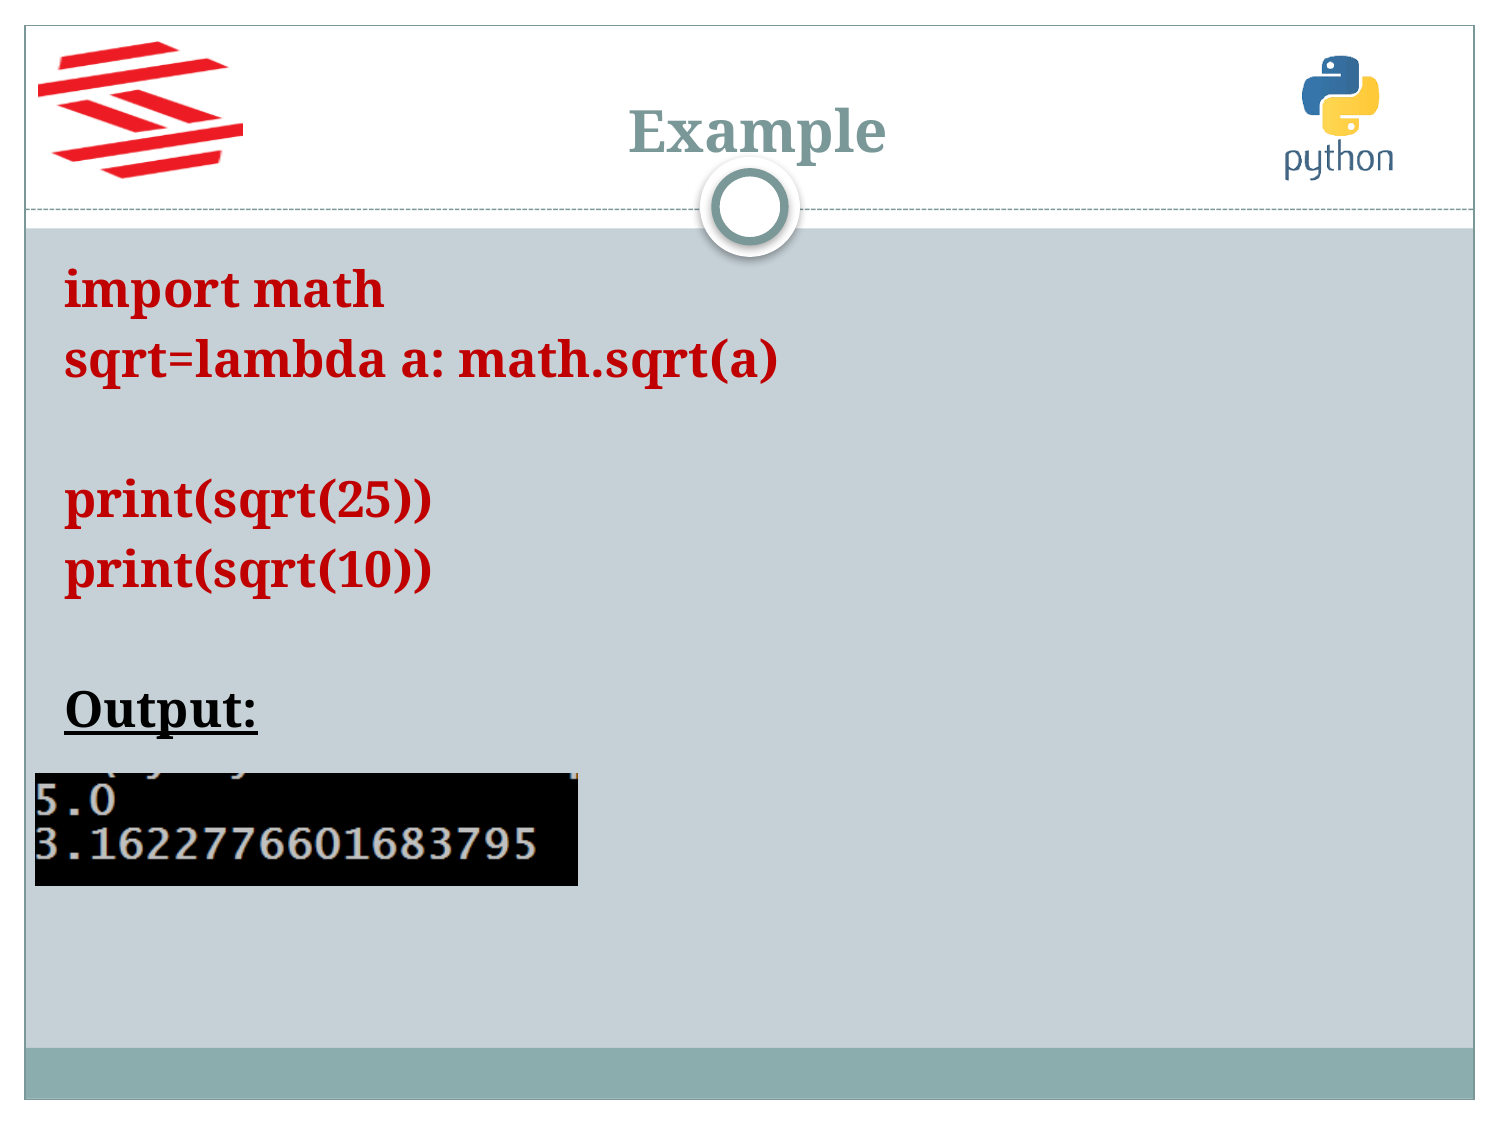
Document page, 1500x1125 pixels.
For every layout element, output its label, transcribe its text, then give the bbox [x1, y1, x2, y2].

title Example [248, 46, 1459, 172]
picture [37, 40, 243, 185]
picture [34, 773, 578, 887]
picture [1206, 53, 1471, 186]
list import math sqrt=lambda a: math.sqrt(a) print(sqrt(25)) print(sqrt(10)) Output: [49, 250, 1445, 1047]
